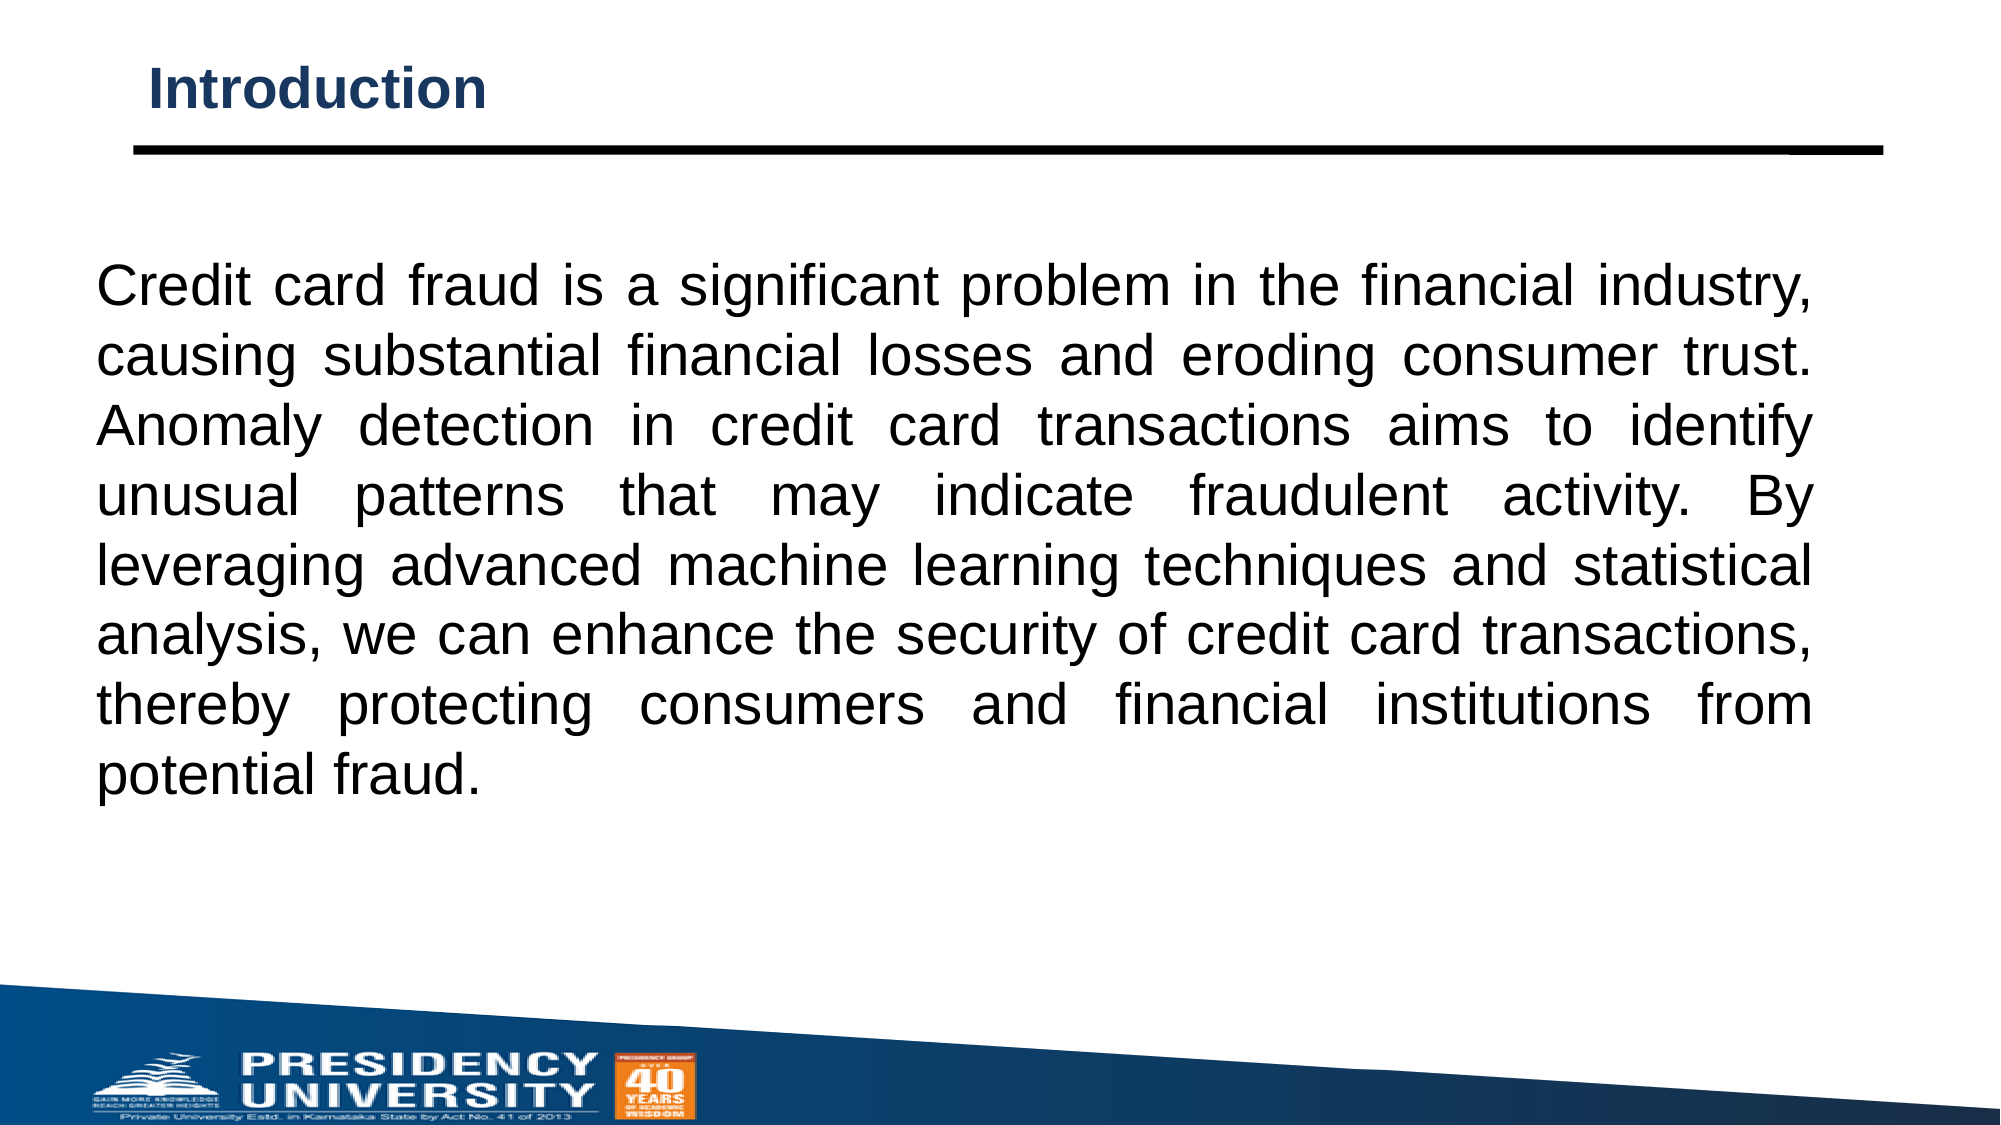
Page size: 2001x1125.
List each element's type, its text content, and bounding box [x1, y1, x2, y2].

title Introduction [133, 45, 1884, 125]
picture [0, 982, 2000, 1125]
list Credit card fraud is a significant problem in the financial industry, causing substantial financial losses and eroding consumer trust. Anomaly detection in credit card transactions aims to identify unusual patterns that may indicate fraudulent activity. By leveraging advanced machine learning techniques and statistical analysis, we can enhance the security of credit card transactions, thereby protecting consumers and financial institutions from potential fraud. [81, 158, 1832, 978]
